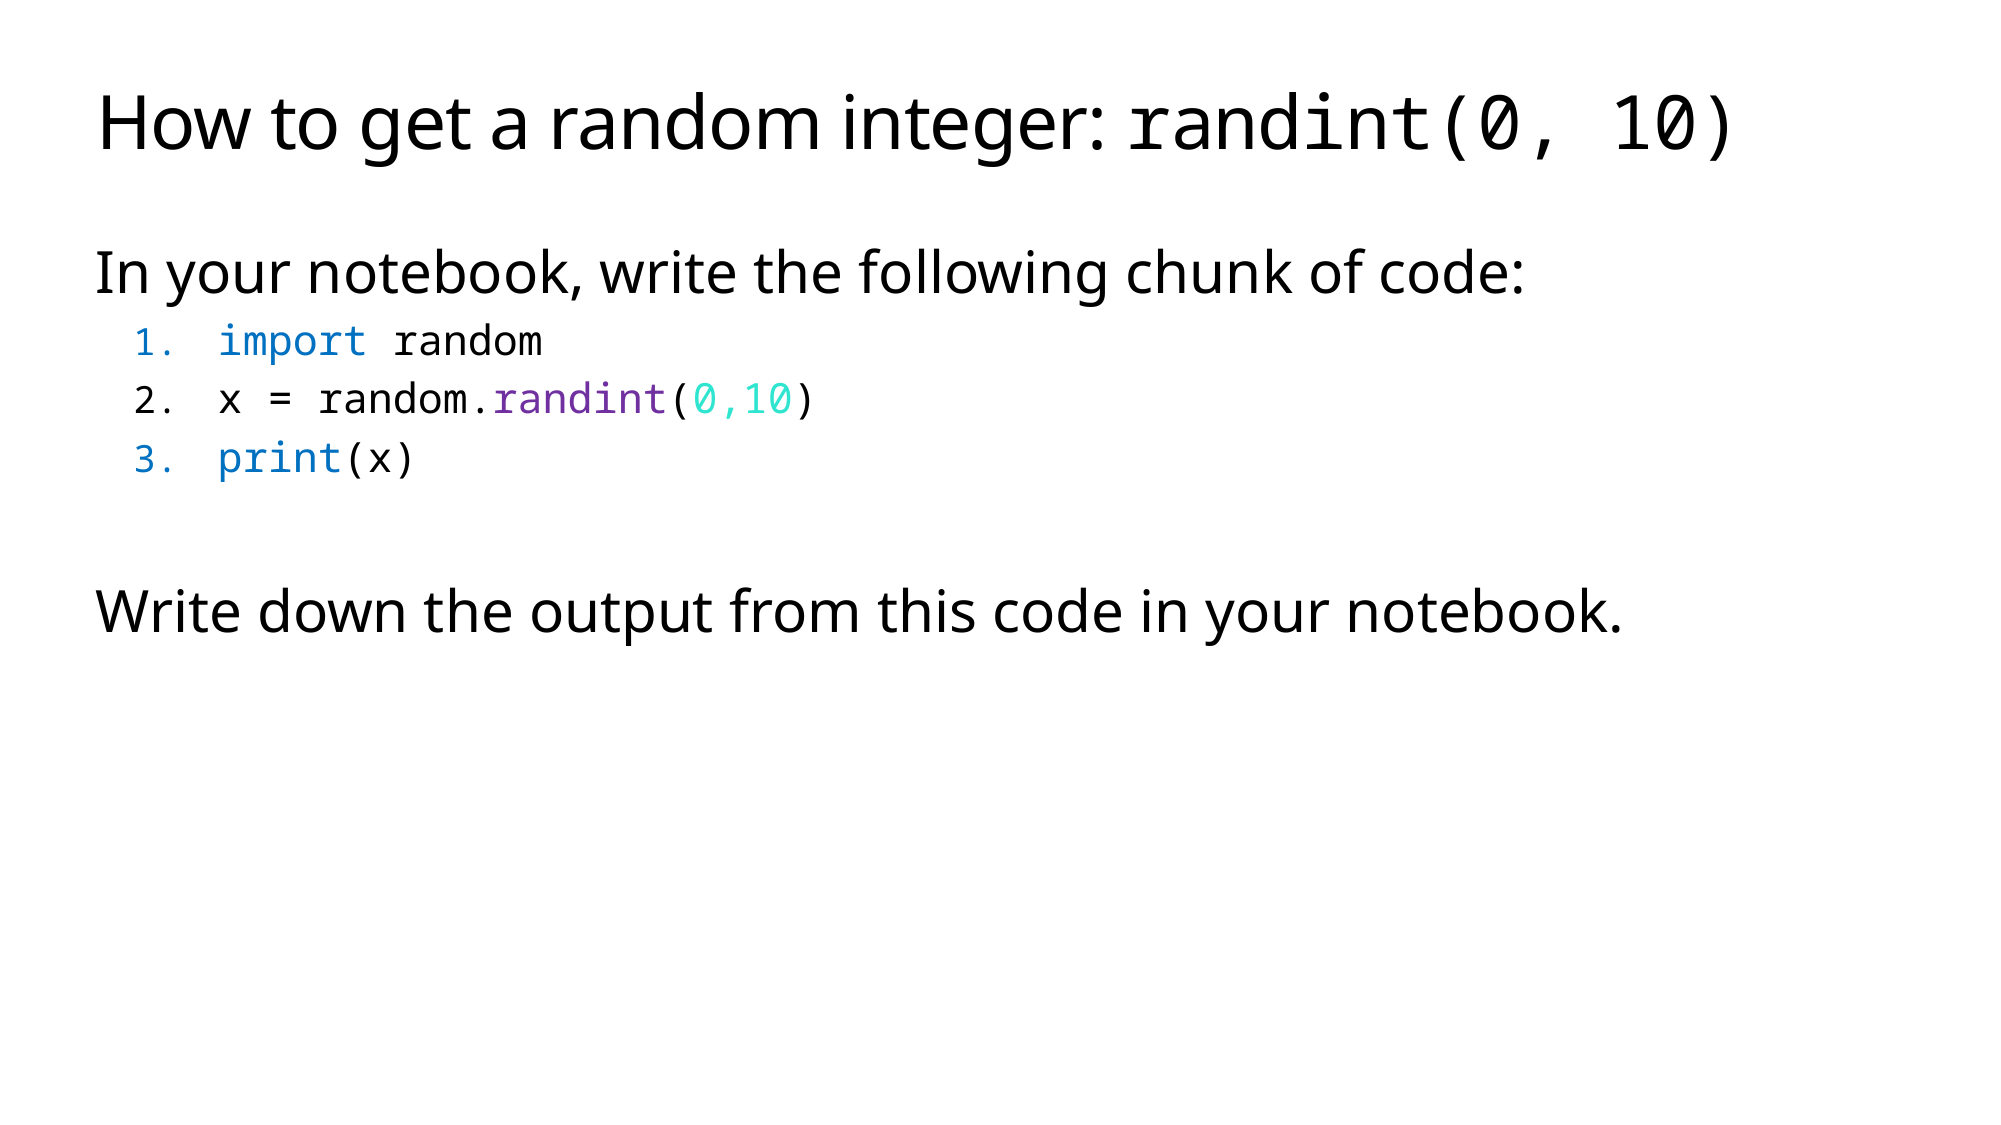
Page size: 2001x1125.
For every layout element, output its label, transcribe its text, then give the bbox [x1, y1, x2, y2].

list In your notebook, write the following chunk of code: import random x = random.randint(0,10) print(x) Write down the output from this code in your notebook. [95, 235, 1904, 658]
title How to get a random integer: randint(0, 10) [96, 75, 1904, 166]
